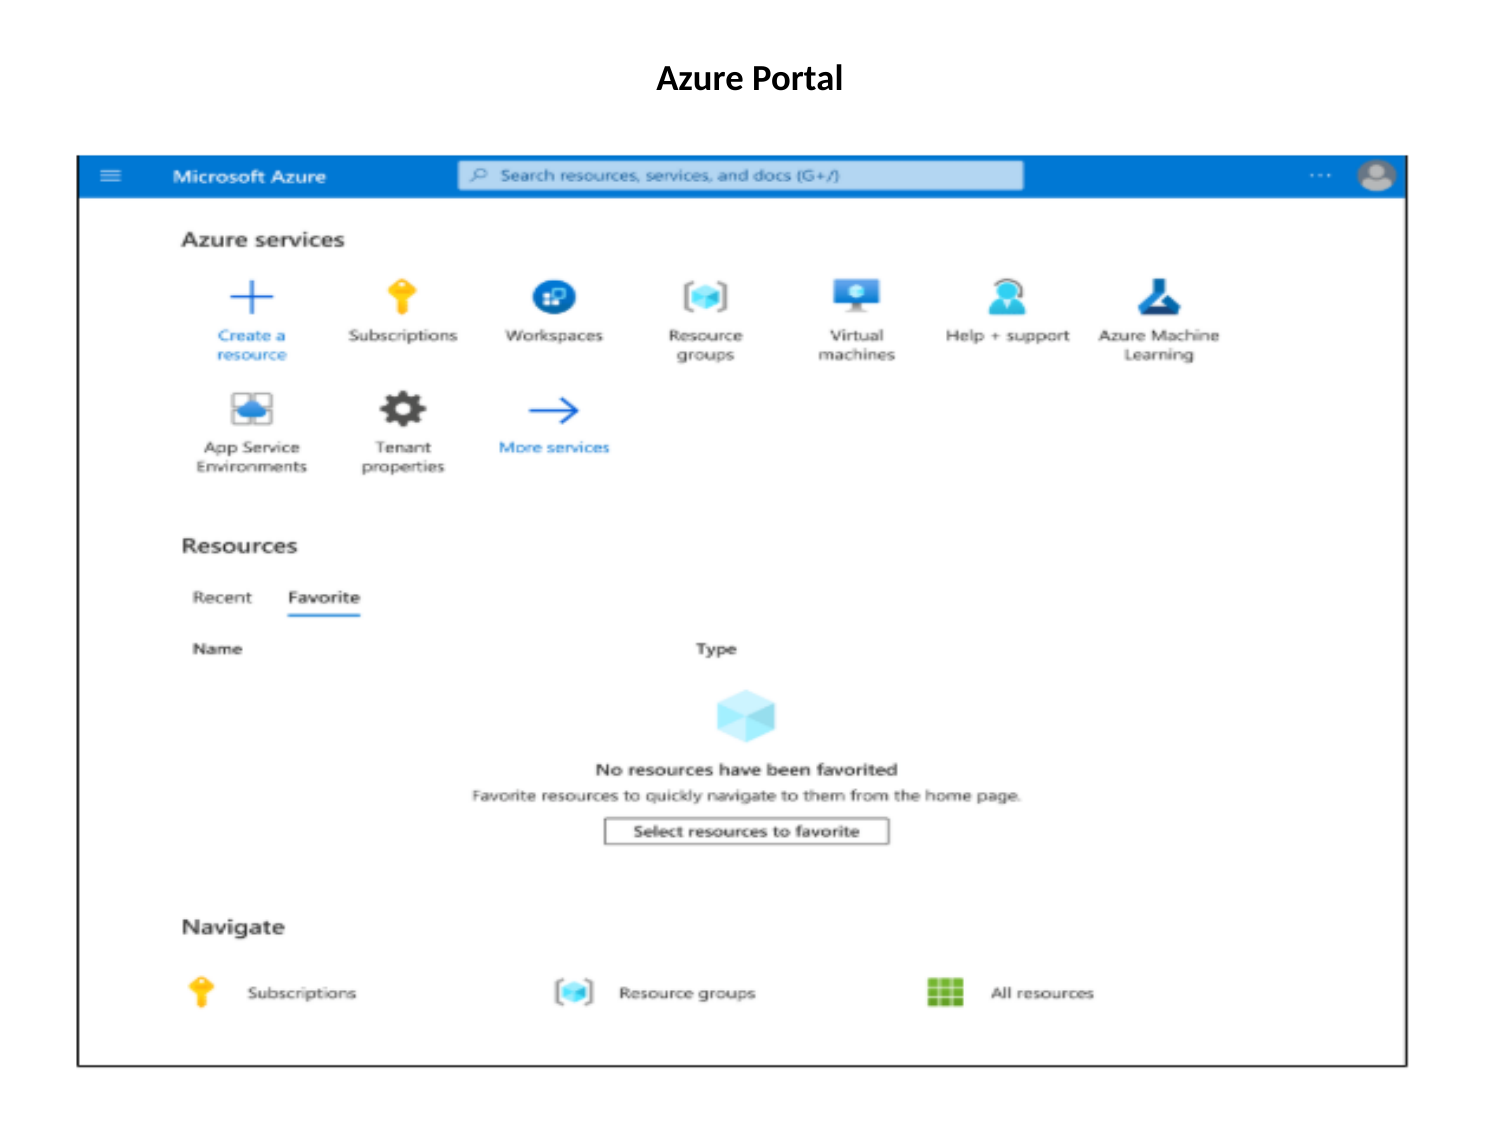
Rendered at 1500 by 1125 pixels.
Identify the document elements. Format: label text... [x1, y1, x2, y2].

title Azure Portal [75, 45, 1425, 124]
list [74, 124, 1426, 1076]
